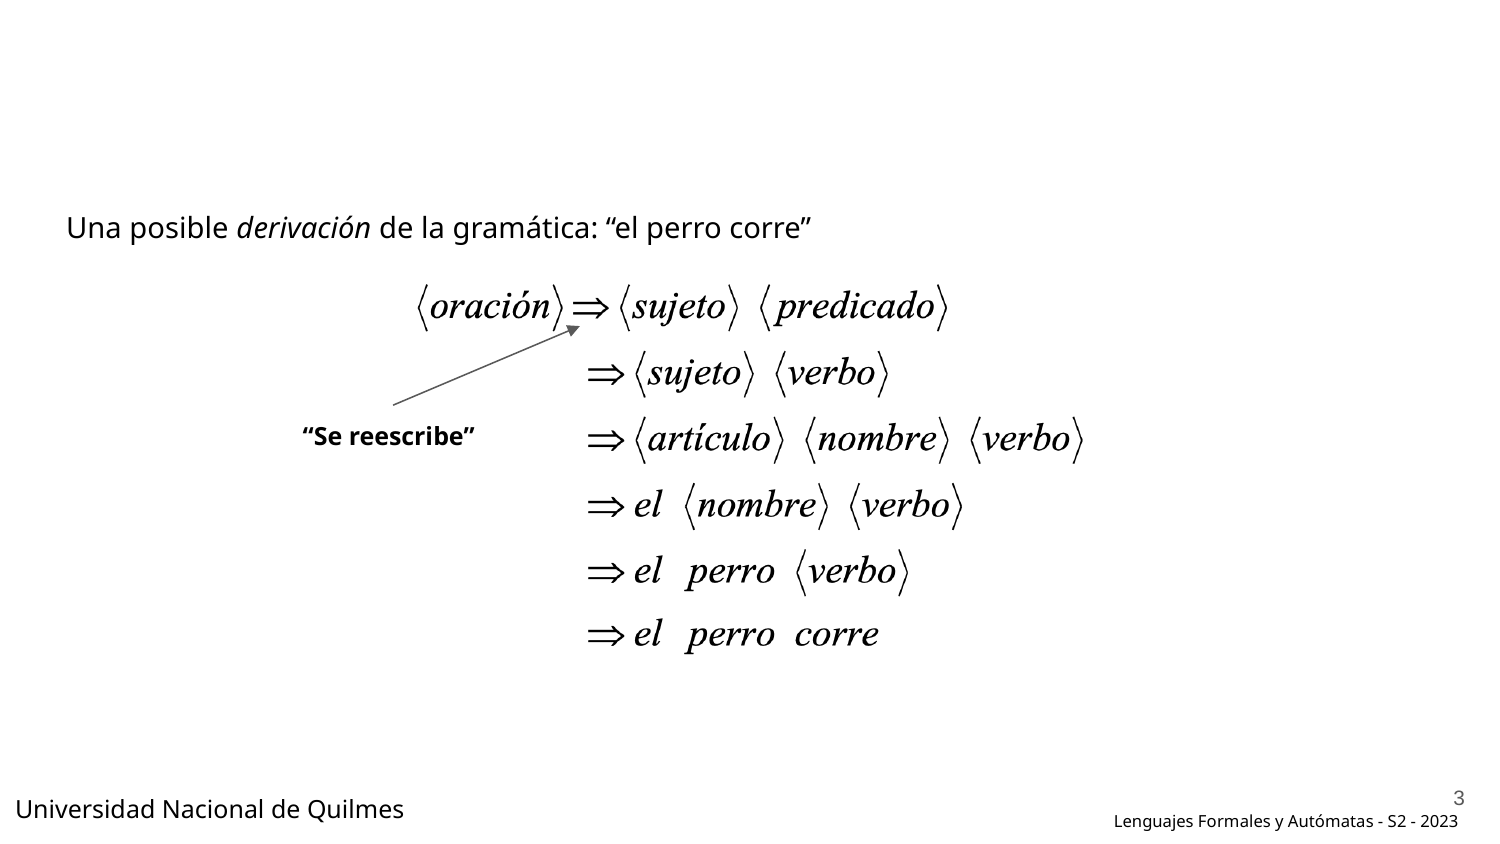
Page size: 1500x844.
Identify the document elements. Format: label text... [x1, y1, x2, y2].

list Una posible derivación de la gramática: “el perro corre” [51, 189, 1449, 750]
subtitle Universidad Nacional de Quilmes [0, 781, 524, 844]
text_box “Se reescribe” [287, 405, 405, 480]
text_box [392, 325, 581, 406]
slide_number ‹#› [1389, 764, 1480, 830]
picture [411, 277, 1089, 661]
text_box Lenguajes Formales y Autómatas - S2 - 2023 [1098, 796, 1500, 844]
